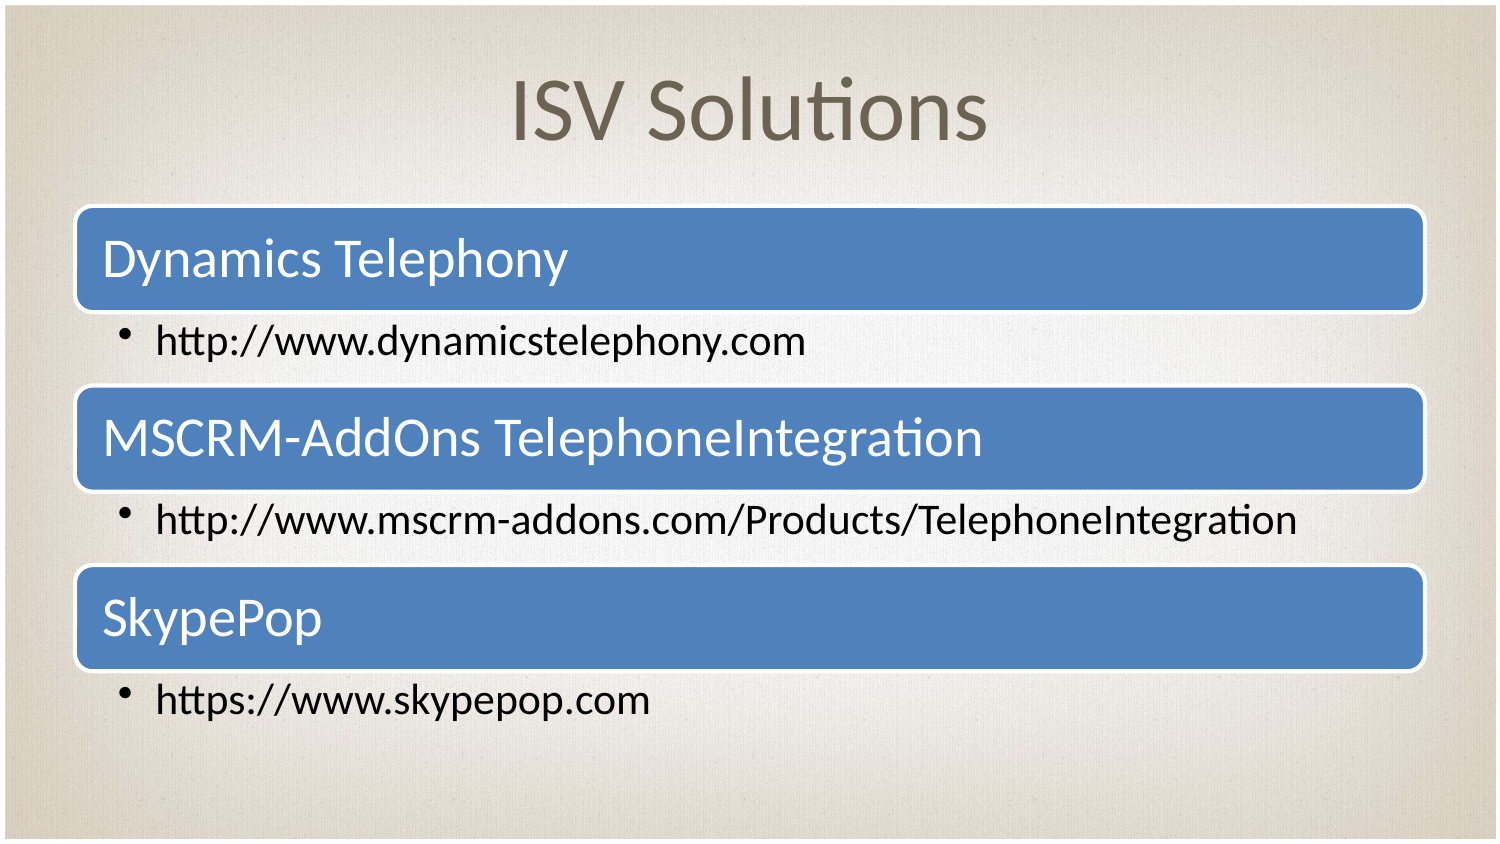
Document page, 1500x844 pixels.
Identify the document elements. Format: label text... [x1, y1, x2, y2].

title ISV Solutions [75, 33, 1425, 175]
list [74, 196, 1426, 754]
picture [0, 0, 1500, 844]
